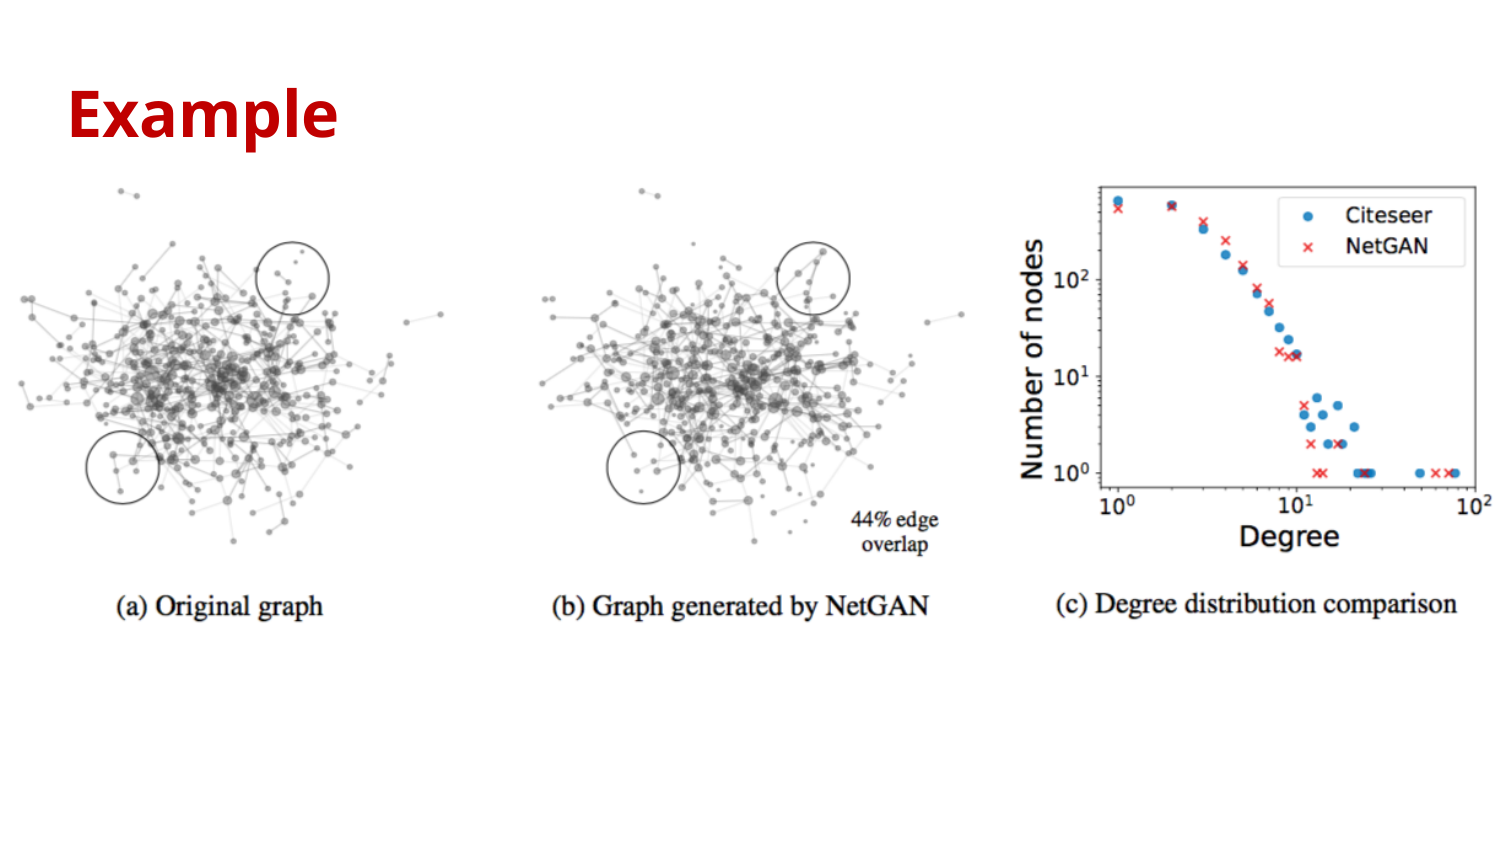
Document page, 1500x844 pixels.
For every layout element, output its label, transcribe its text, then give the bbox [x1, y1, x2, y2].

title Example [51, 67, 1449, 166]
picture [0, 166, 1500, 636]
